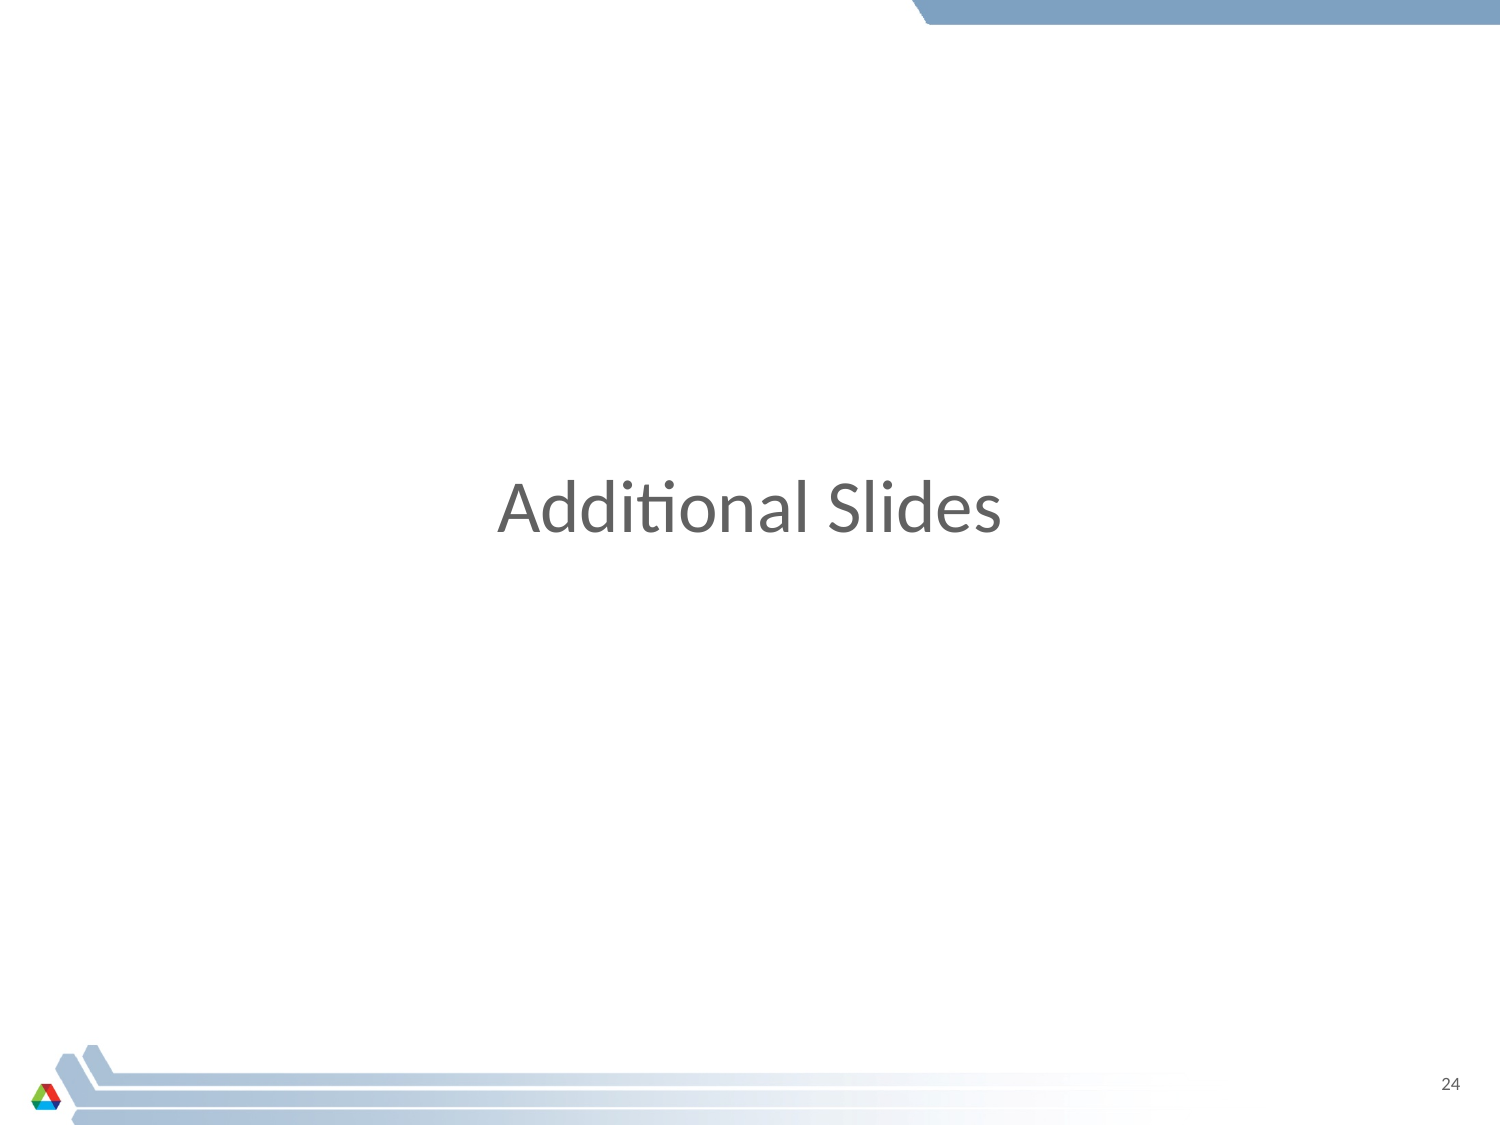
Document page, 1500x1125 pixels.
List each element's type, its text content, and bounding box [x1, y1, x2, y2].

picture [0, 1037, 1500, 1125]
picture [0, 0, 1500, 26]
list Additional Slides [224, 449, 1276, 697]
slide_number 24 [1412, 1064, 1476, 1125]
